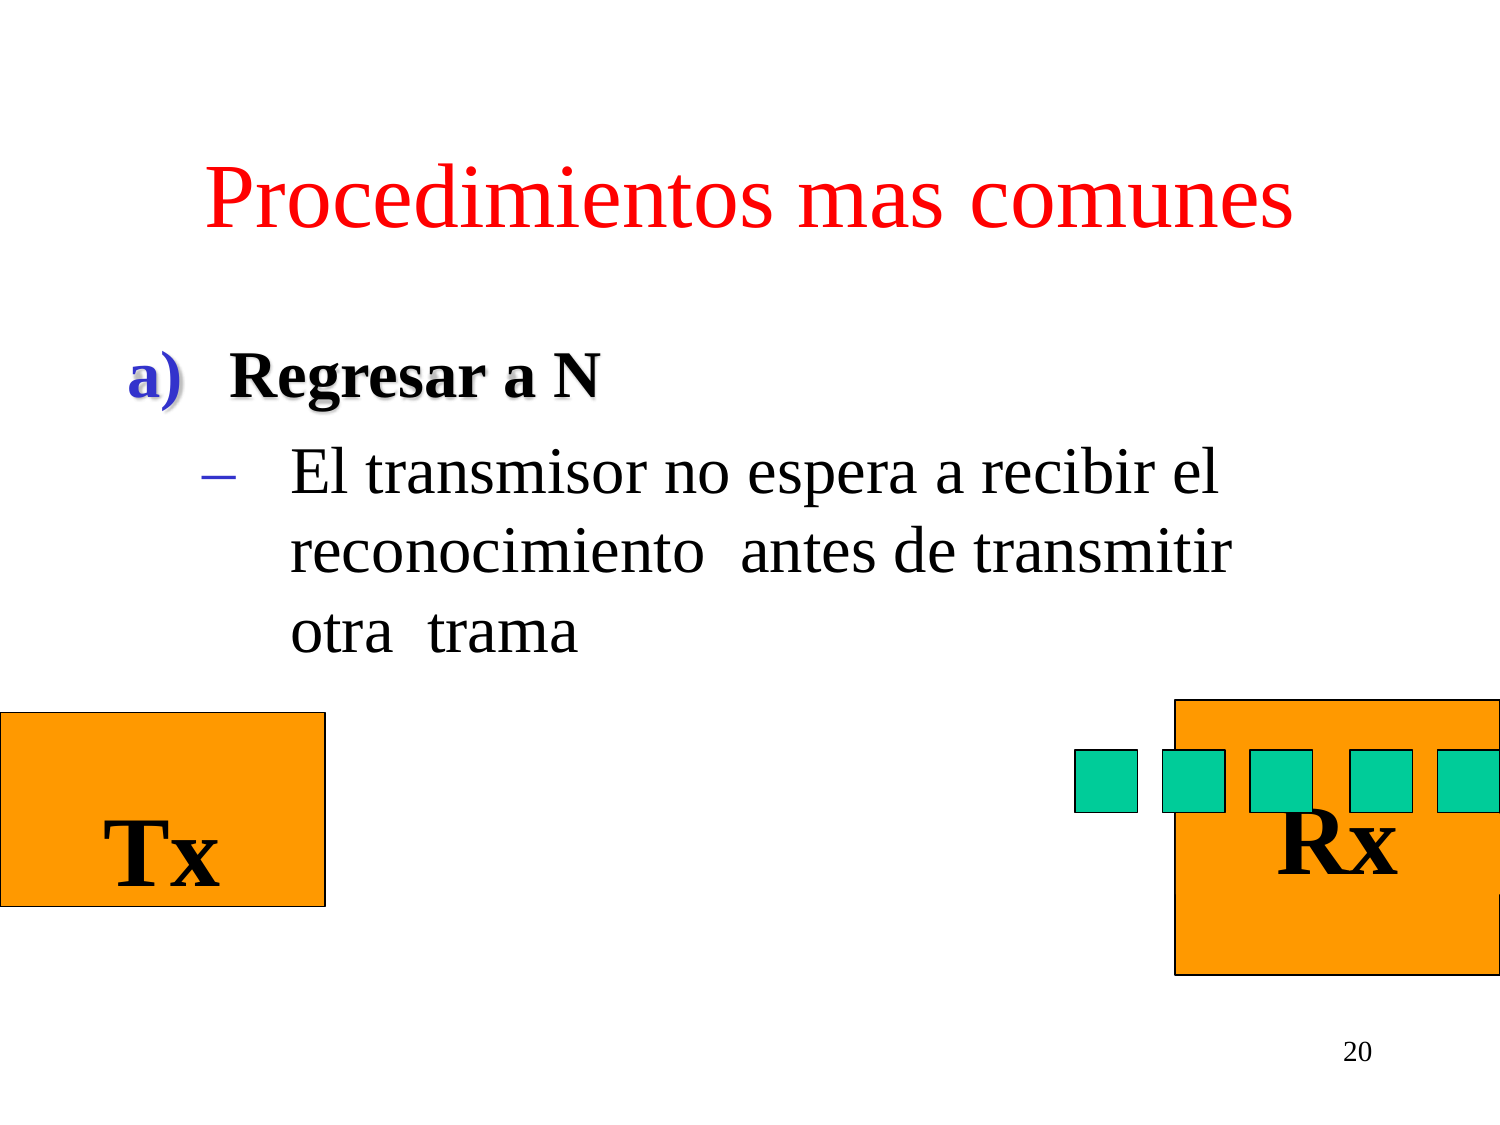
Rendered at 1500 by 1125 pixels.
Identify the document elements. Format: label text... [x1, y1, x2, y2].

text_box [1173, 698, 1500, 747]
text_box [1073, 748, 1139, 814]
text_box a) Regresar a N – El transmisor no espera a recibir el reconocimiento antes de transmitir otra trama [125, 312, 1354, 667]
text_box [1161, 748, 1500, 814]
slide_number 20 [1336, 1032, 1379, 1125]
title Procedimientos mas comunes [202, 133, 1297, 312]
text_box Tx [0, 712, 325, 907]
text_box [1173, 821, 1500, 976]
